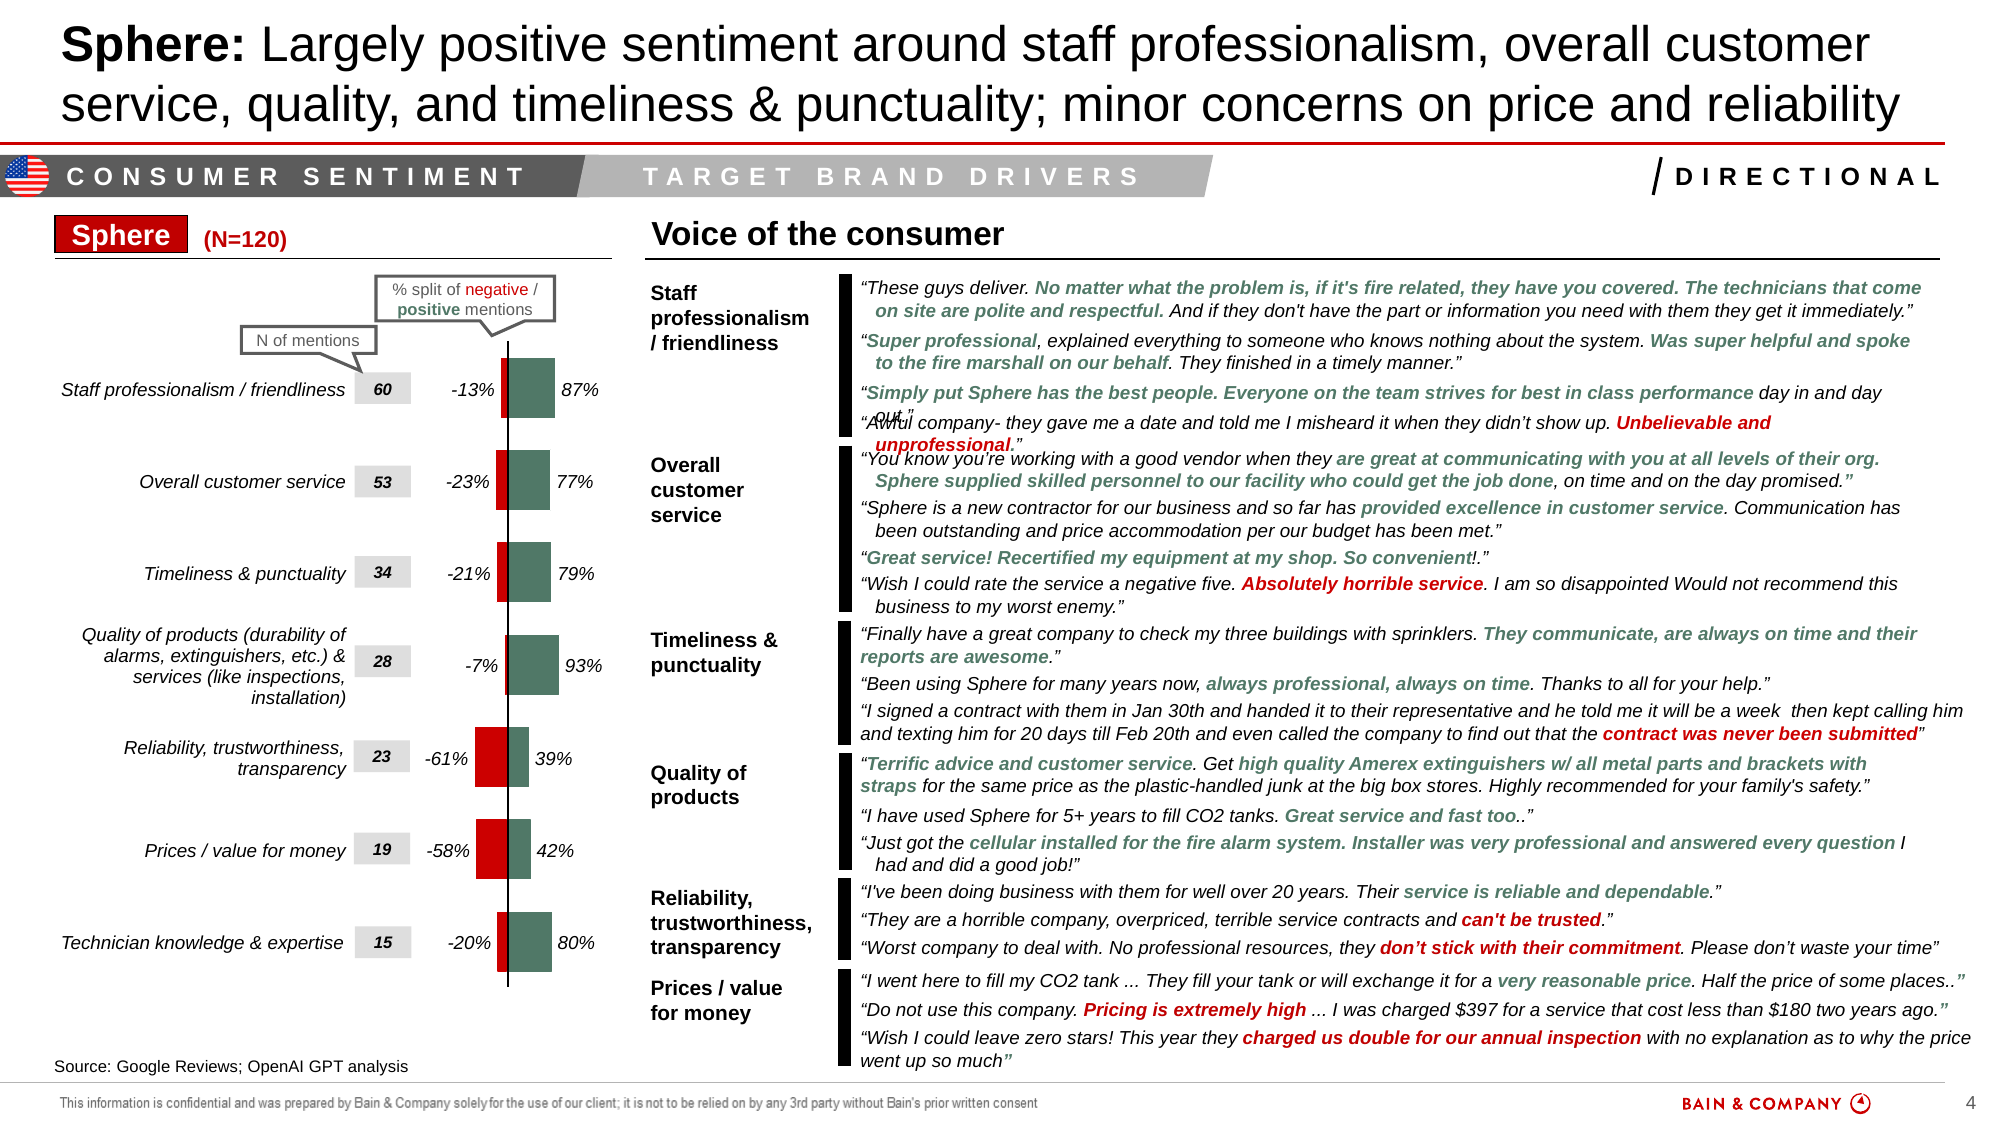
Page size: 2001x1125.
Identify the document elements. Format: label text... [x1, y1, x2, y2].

text_box “These guys deliver. No matter what the problem is, if it's fire related, they have you covered. The technicians that come on site are polite and respectful. And if they don't have the part or information you need with them they get it immediately.” [854, 270, 1929, 322]
text_box “Worst company to deal with. No professional resources, they don’t stick with their commitment. Please don’t waste your time” [854, 930, 1981, 963]
text_box “Finally have a great company to check my three buildings with sprinklers. They communicate, are always on time and their reports are awesome.” [854, 623, 1929, 665]
text_box “I've been doing business with them for well over 20 years. Their service is reliable and dependable.” [854, 882, 1929, 902]
text_box “Super professional, explained everything to someone who knows nothing about the system. Was super helpful and spoke to the fire marshall on our behalf. They finished in a timely manner.” [854, 322, 1929, 380]
text_box Source: Google Reviews; OpenAI GPT analysis [54, 1055, 854, 1076]
text_box 28 [354, 645, 411, 678]
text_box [645, 206, 1941, 259]
text_box “I have used Sphere for 5+ years to fill CO2 tanks. Great service and fast too..” [854, 803, 1929, 824]
title Sphere: Largely positive sentiment around staff professionalism, overall customer service, quality, and timeliness & punctuality; minor concerns on price and reliability [54, 0, 1938, 144]
text_box “They are a horrible company, overpriced, terrible service contracts and can't be trusted.” [854, 902, 1929, 937]
picture [5, 155, 49, 197]
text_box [644, 273, 846, 438]
text_box 60 [354, 372, 411, 404]
text_box “I signed a contract with them in Jan 30th and handed it to their representative and he told me it will be a week then kept calling him and texting him for 20 days till Feb 20th and even called the company to find out that the contract was never been submitted” [854, 692, 1992, 750]
text_box 15 [354, 926, 412, 959]
text_box “I went here to fill my CO2 tank ... They fill your tank or will exchange it for a very reasonable price. Half the price of some places..” [854, 963, 1999, 998]
text_box “Wish I could leave zero stars! This year they charged us double for our annual inspection with no explanation as to why the price went up so much” [854, 1026, 1999, 1077]
text_box 53 [354, 465, 411, 498]
text_box [58, 323, 615, 992]
picture [51, 1089, 1103, 1119]
text_box % split of negative / positive mentions [374, 275, 556, 323]
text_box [54, 218, 612, 259]
text_box 23 [353, 740, 410, 773]
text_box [644, 968, 846, 1066]
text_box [644, 878, 846, 961]
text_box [644, 620, 846, 745]
text_box “Simply put Sphere has the best people. Everyone on the team strives for best in class performance day in and day out.” [854, 380, 1929, 404]
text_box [644, 445, 846, 613]
text_box N of mentions [240, 325, 378, 373]
text_box 19 [353, 832, 411, 865]
text_box “Just got the cellular installed for the fire alarm system. Installer was very professional and answered every question I had and did a good job!” [854, 824, 1929, 882]
text_box “Sphere is a new contractor for our business and so far has provided excellence in customer service. Communication has been outstanding and price accommodation per our budget has been met.” [854, 490, 1929, 547]
text_box “You know you’re working with a good vendor when they are great at communicating with you at all levels of their org. Sphere supplied skilled personnel to our facility who could get the job done, on time and on the day promised.” [854, 462, 1929, 490]
text_box “Awful company- they gave me a date and told me I misheard it when they didn’t show up. Unbelievable and unprofessional.” [854, 404, 1929, 462]
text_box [0, 154, 1214, 198]
text_box “Do not use this company. Pricing is extremely high ... I was charged $397 for a service that cost less than $180 two years ago.” [854, 998, 1999, 1026]
text_box “Been using Sphere for many years now, always professional, always on time. Thanks to all for your help.” [854, 665, 1929, 692]
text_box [1657, 156, 1946, 196]
text_box 34 [354, 556, 411, 588]
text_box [644, 753, 846, 870]
text_box “Terrific advice and customer service. Get high quality Amerex extinguishers w/ all metal parts and brackets with straps for the same price as the plastic-handled junk at the big box stores. Highly recommended for your family's safety.” [854, 750, 1929, 803]
text_box “Wish I could rate the service a negative five. Absolutely horrible service. I am so disappointed Would not recommend this business to my worst enemy.” [854, 566, 1929, 623]
text_box “Great service! Recertified my equipment at my shop. So convenient!.” [854, 547, 1929, 566]
